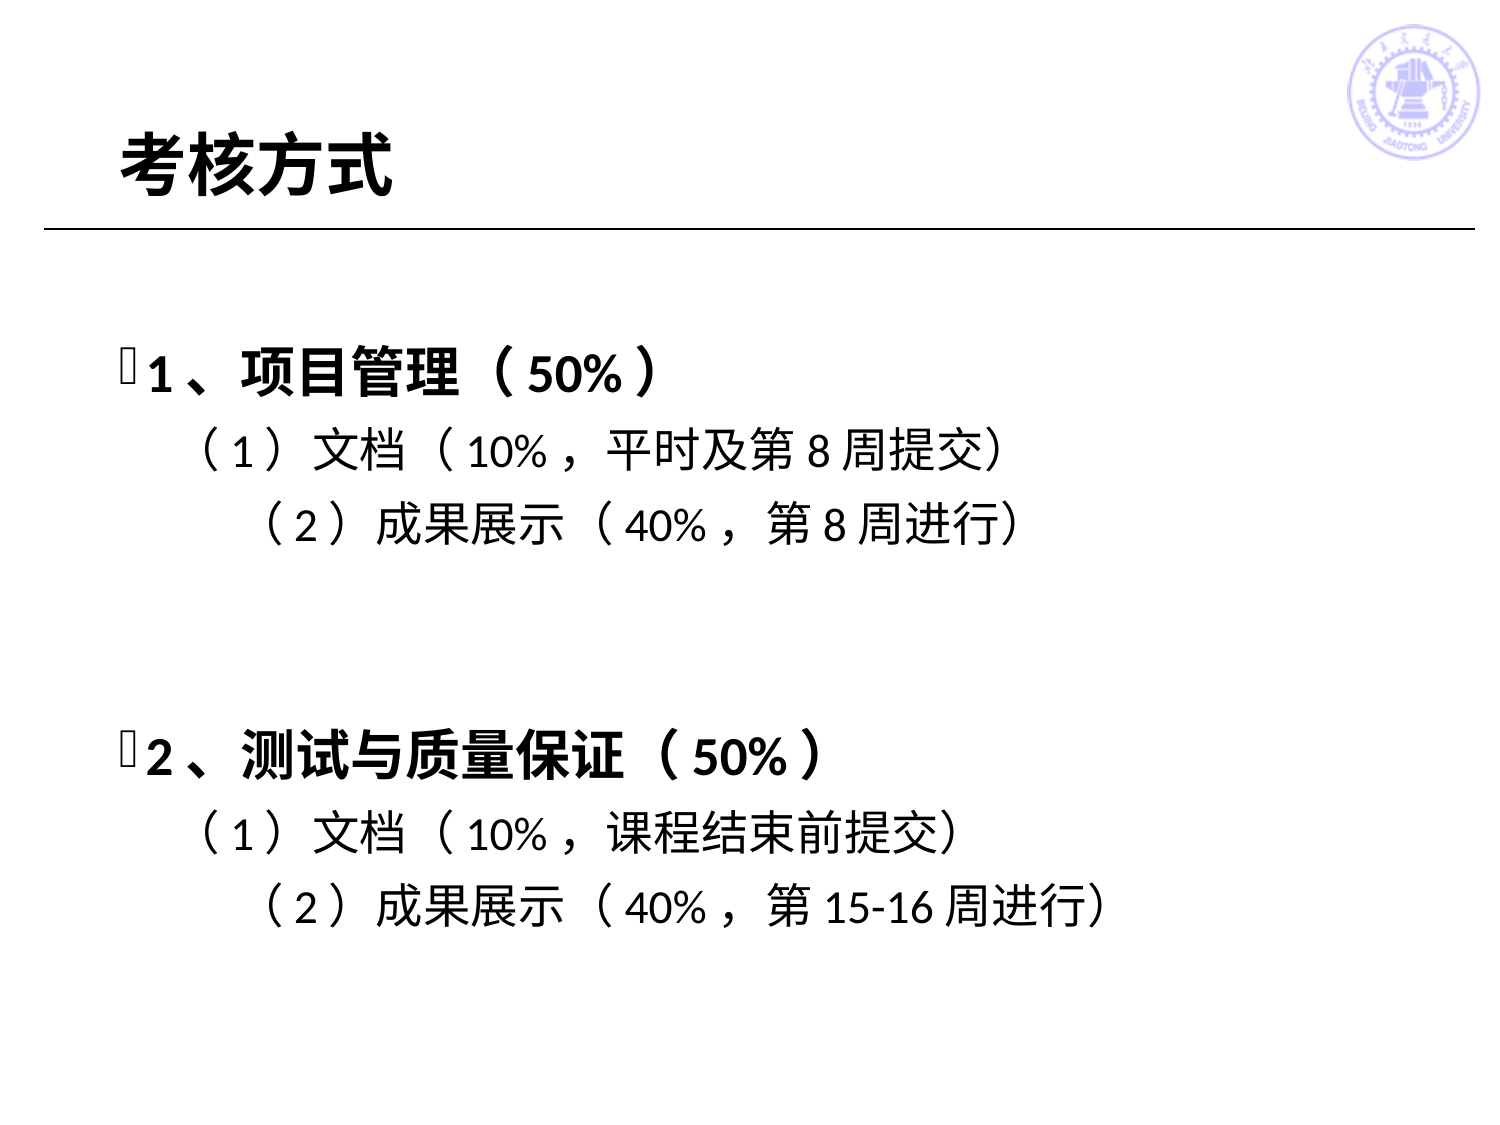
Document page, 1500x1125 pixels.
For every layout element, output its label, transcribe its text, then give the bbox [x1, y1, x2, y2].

list 1、项目管理（50%） （1）文档（10%，平时及第8周提交） （2）成果展示（40%，第8周进行） 2、测试与质量保证（50%） （1）文档（10%，课程结束前提交） （2）成果展示（40%，第15-16周进行） [103, 337, 1161, 983]
title 考核方式 [103, 60, 1398, 278]
